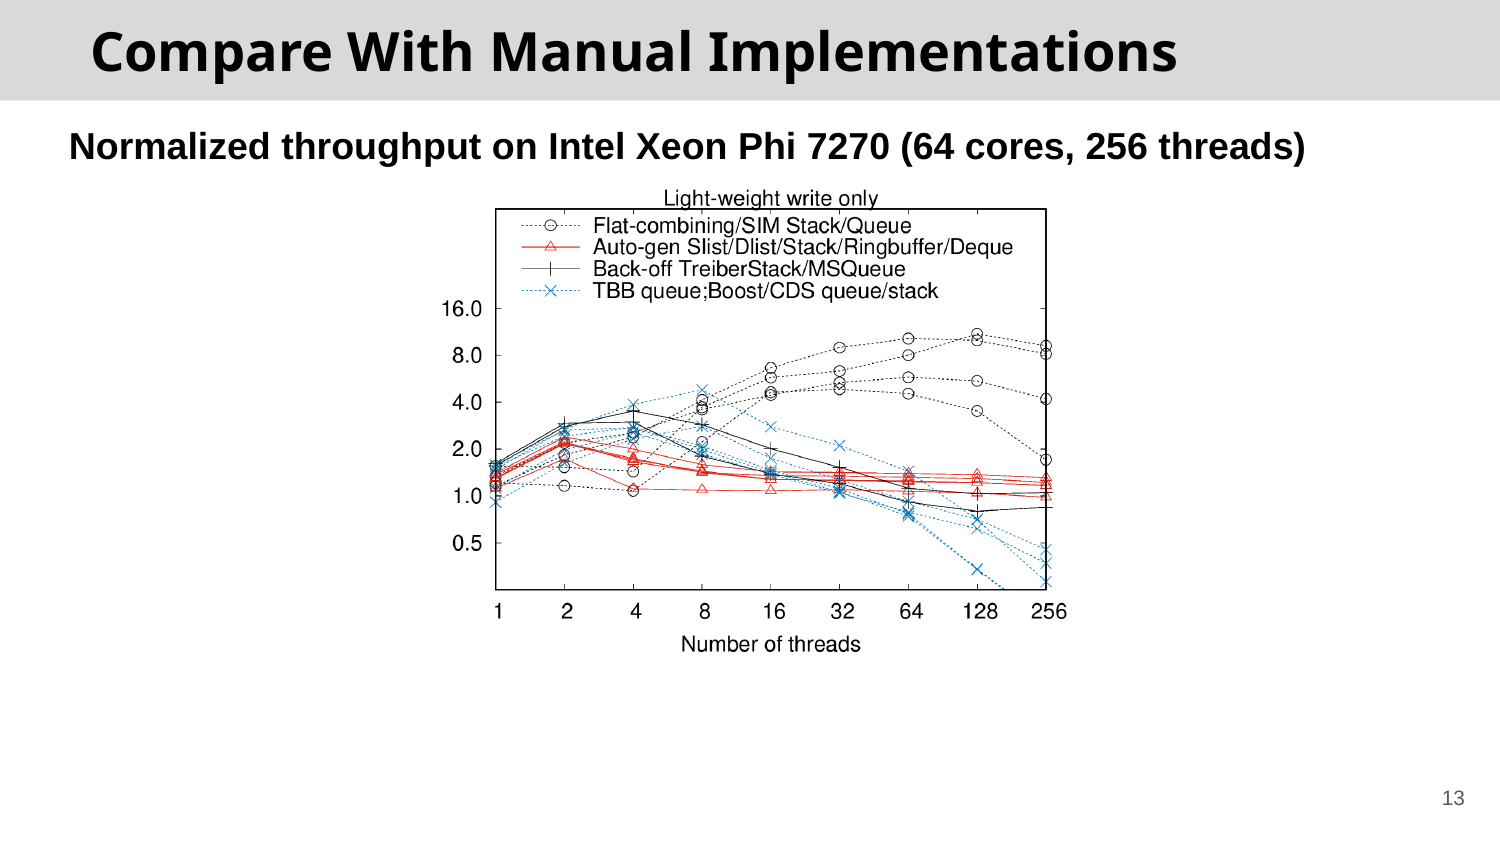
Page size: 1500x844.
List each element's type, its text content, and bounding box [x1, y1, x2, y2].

slide_number 13 [1389, 764, 1480, 830]
picture [430, 186, 1070, 658]
list Normalized throughput on Intel Xeon Phi 7270 (64 cores, 256 threads) [54, 101, 1446, 817]
title Compare With Manual Implementations [0, 0, 1500, 101]
